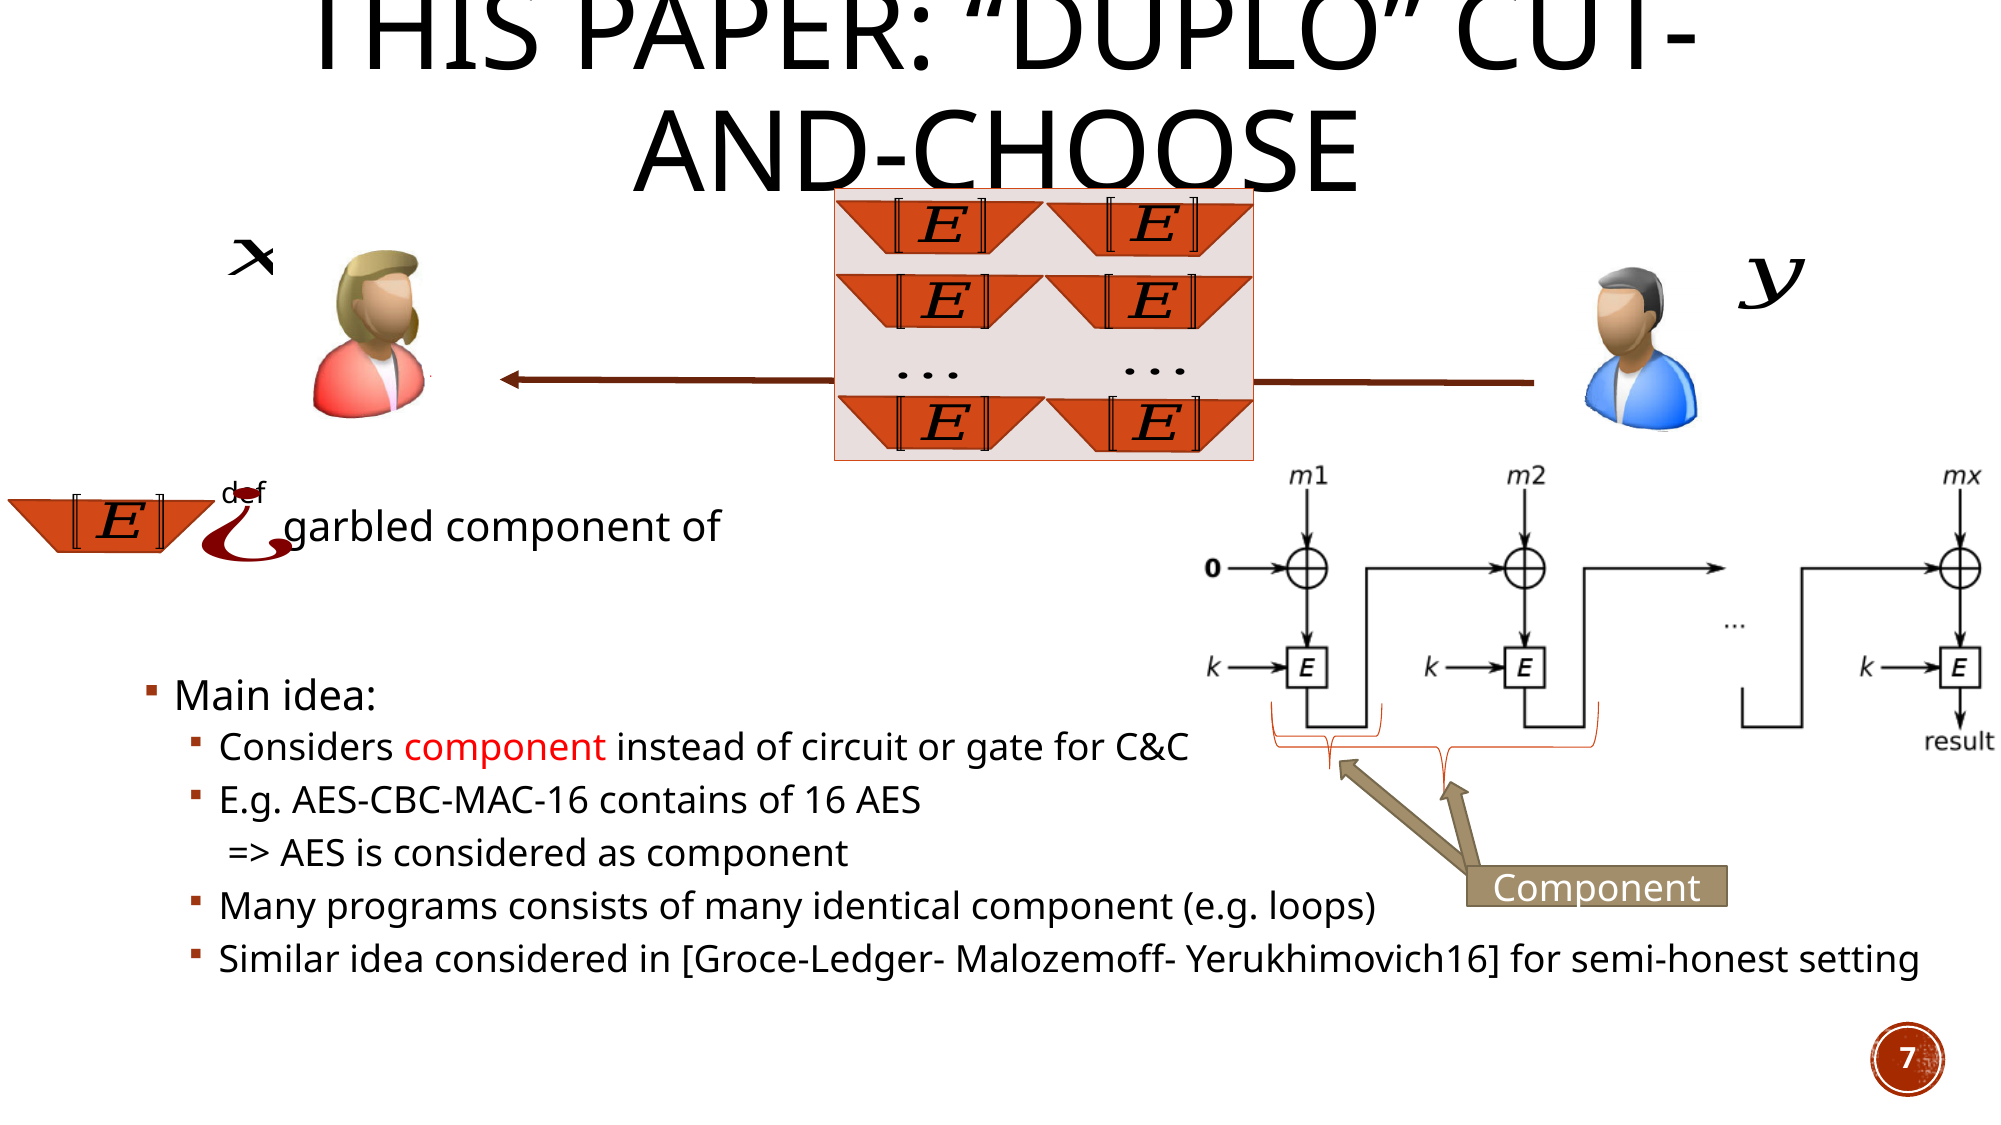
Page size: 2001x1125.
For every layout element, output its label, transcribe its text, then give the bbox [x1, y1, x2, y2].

text_box [1338, 758, 1466, 876]
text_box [39, 431, 1032, 571]
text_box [834, 132, 1252, 471]
picture [1538, 238, 1738, 440]
text_box [1439, 781, 1481, 873]
title This Paper: “DUPLO” Cut-and-choose [173, 1, 1824, 188]
picture [273, 229, 469, 423]
picture [1202, 461, 1998, 755]
text_box [1440, 755, 1448, 791]
text_box Main idea: Considers component instead of circuit or gate for C&C E.g. AES-CBC-MAC-16 contains of 16 AES => AES is considered as component Many programs consists of many identical component (e.g. loops) Similar idea considered in [Groce-Ledger- Malozemoff- Yerukhimovich16] for semi-honest setting [128, 667, 2000, 1103]
slide_number 7 [1855, 1028, 1961, 1089]
text_box Component [1466, 865, 1728, 907]
